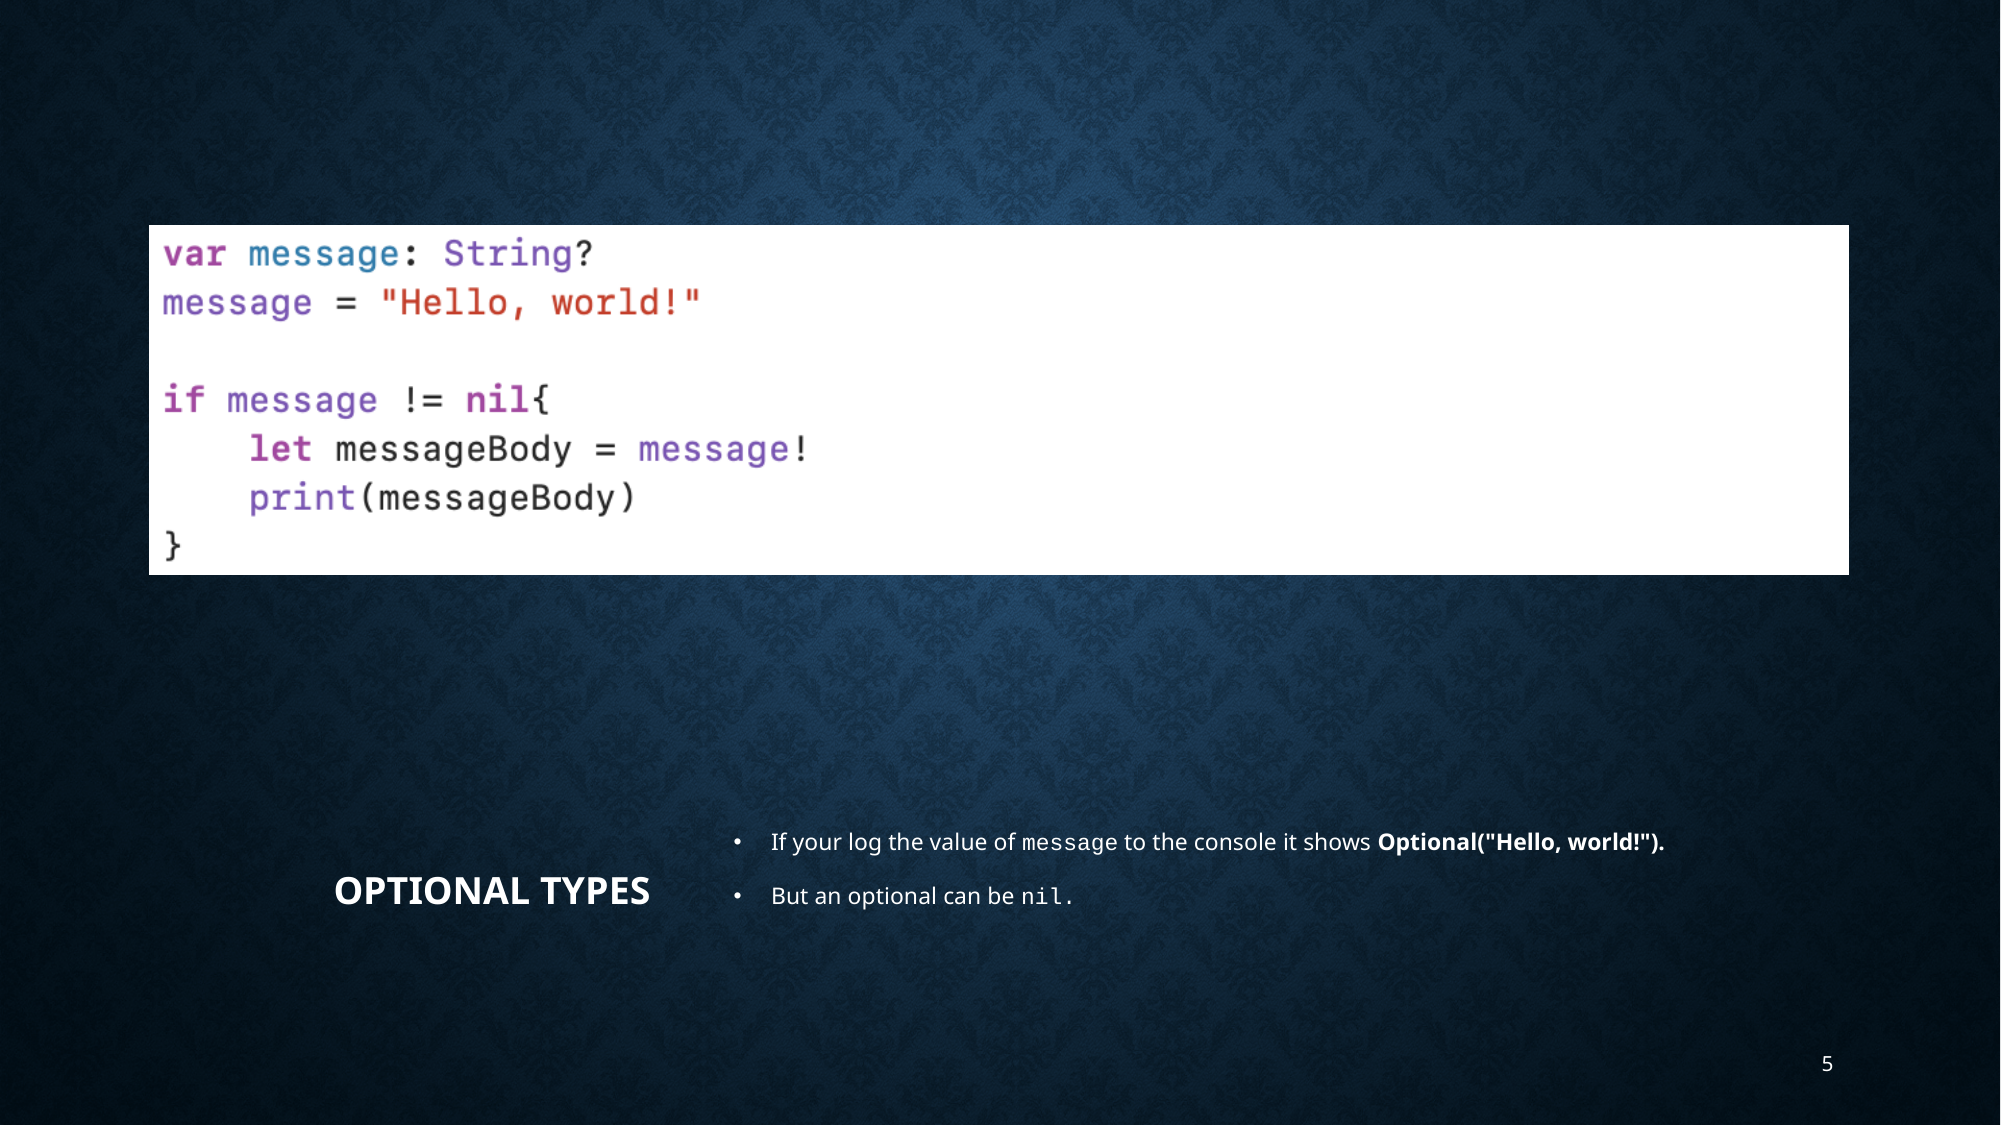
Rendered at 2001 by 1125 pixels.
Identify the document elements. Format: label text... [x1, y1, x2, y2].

list If your log the value of message to the console it shows Optional("Hello, world!"). But an optional can be nil. [718, 750, 1849, 1035]
picture [149, 225, 1849, 575]
title Optional types [149, 750, 666, 1035]
slide_number 5 [1724, 1035, 1849, 1095]
